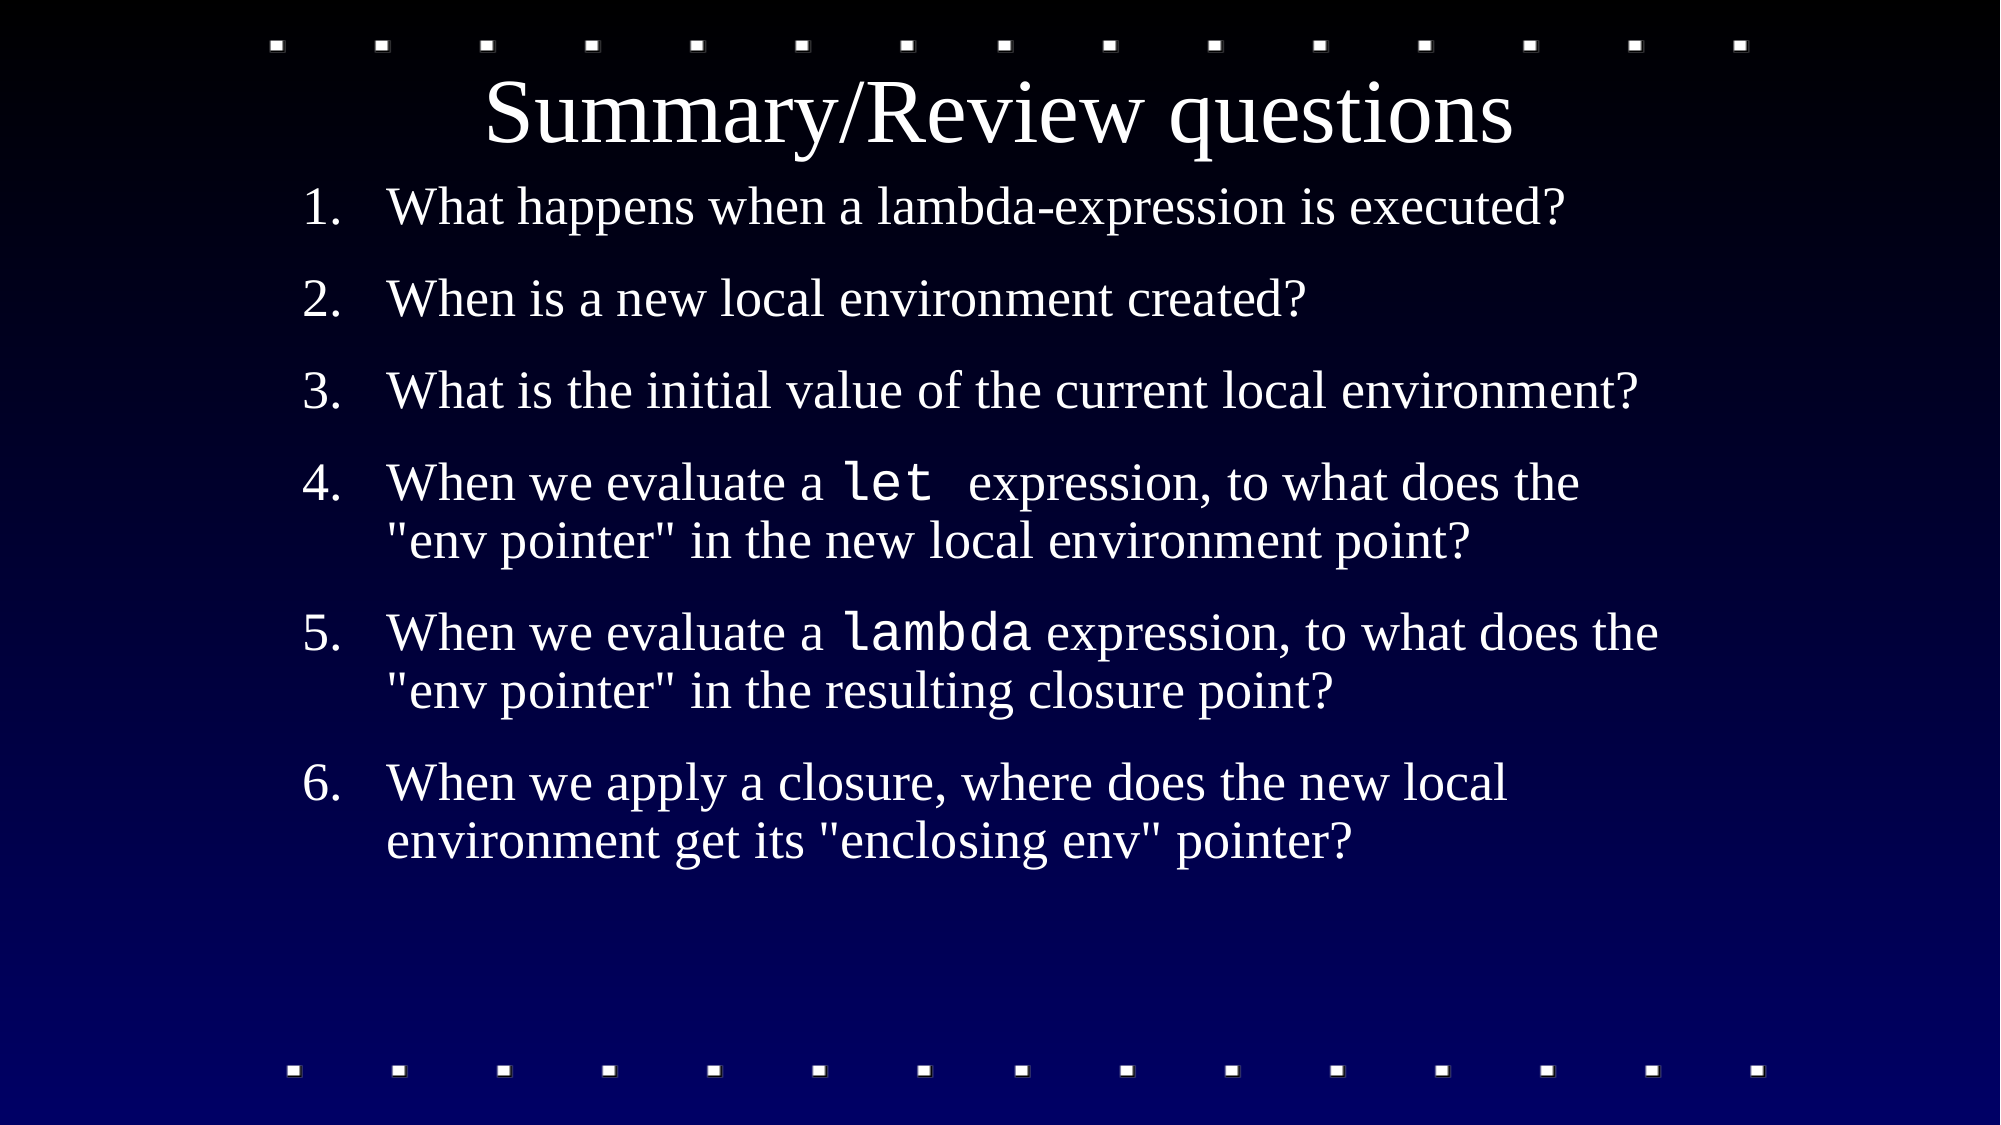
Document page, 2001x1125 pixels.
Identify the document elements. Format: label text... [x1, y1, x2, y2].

picture [1638, 37, 1767, 57]
title Summary/Review questions [362, 37, 1638, 170]
list What happens when a lambda-expression is executed? When is a new local environment created? What is the initial value of the current local environment? When we evaluate a let expression, to what does the "env pointer" in the new local environment point? When we evaluate a lambda expression, to what does the "env pointer" in the resulting closure point? When we apply a closure, where does the new local environment get its "enclosing env" pointer? [287, 170, 1751, 971]
picture [283, 1062, 1784, 1082]
picture [266, 37, 362, 57]
